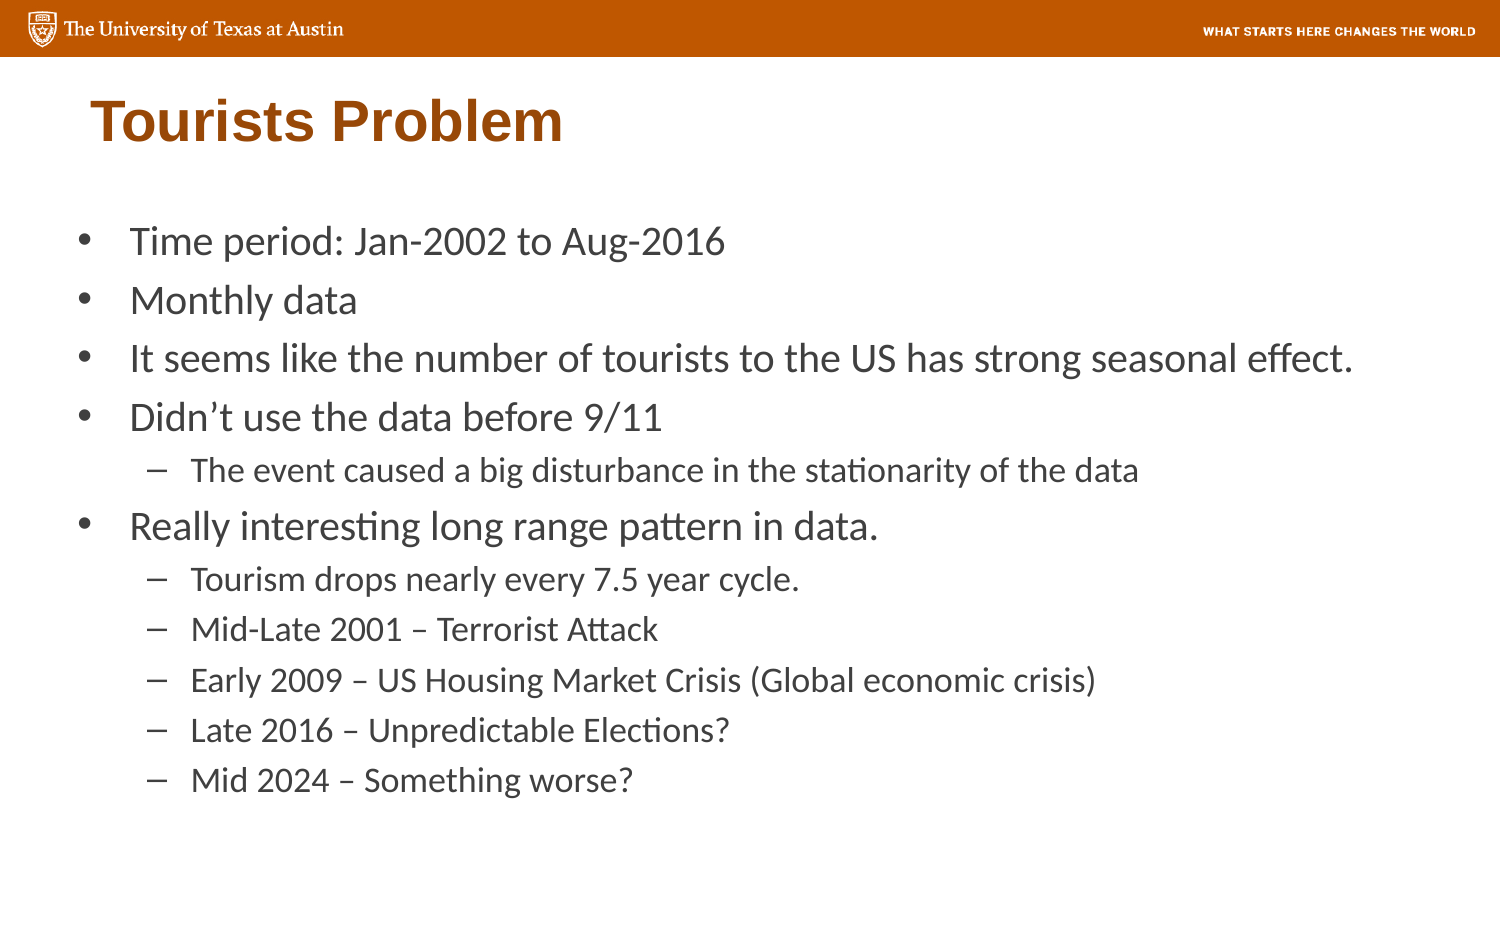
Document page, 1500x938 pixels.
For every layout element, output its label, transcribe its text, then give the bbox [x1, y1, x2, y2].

picture [0, 0, 1500, 938]
title Tourists Problem [75, 68, 1425, 167]
list Time period: Jan-2002 to Aug-2016 Monthly data It seems like the number of tourists to the US has strong seasonal effect. Didn’t use the data before 9/11 The event caused a big disturbance in the stationarity of the data Really interesting long range pattern in data. Tourism drops nearly every 7.5 year cycle. Mid-Late 2001 – Terrorist Attack Early 2009 – US Housing Market Crisis (Global economic crisis) Late 2016 – Unpredictable Elections? Mid 2024 – Something worse? [62, 206, 1413, 821]
